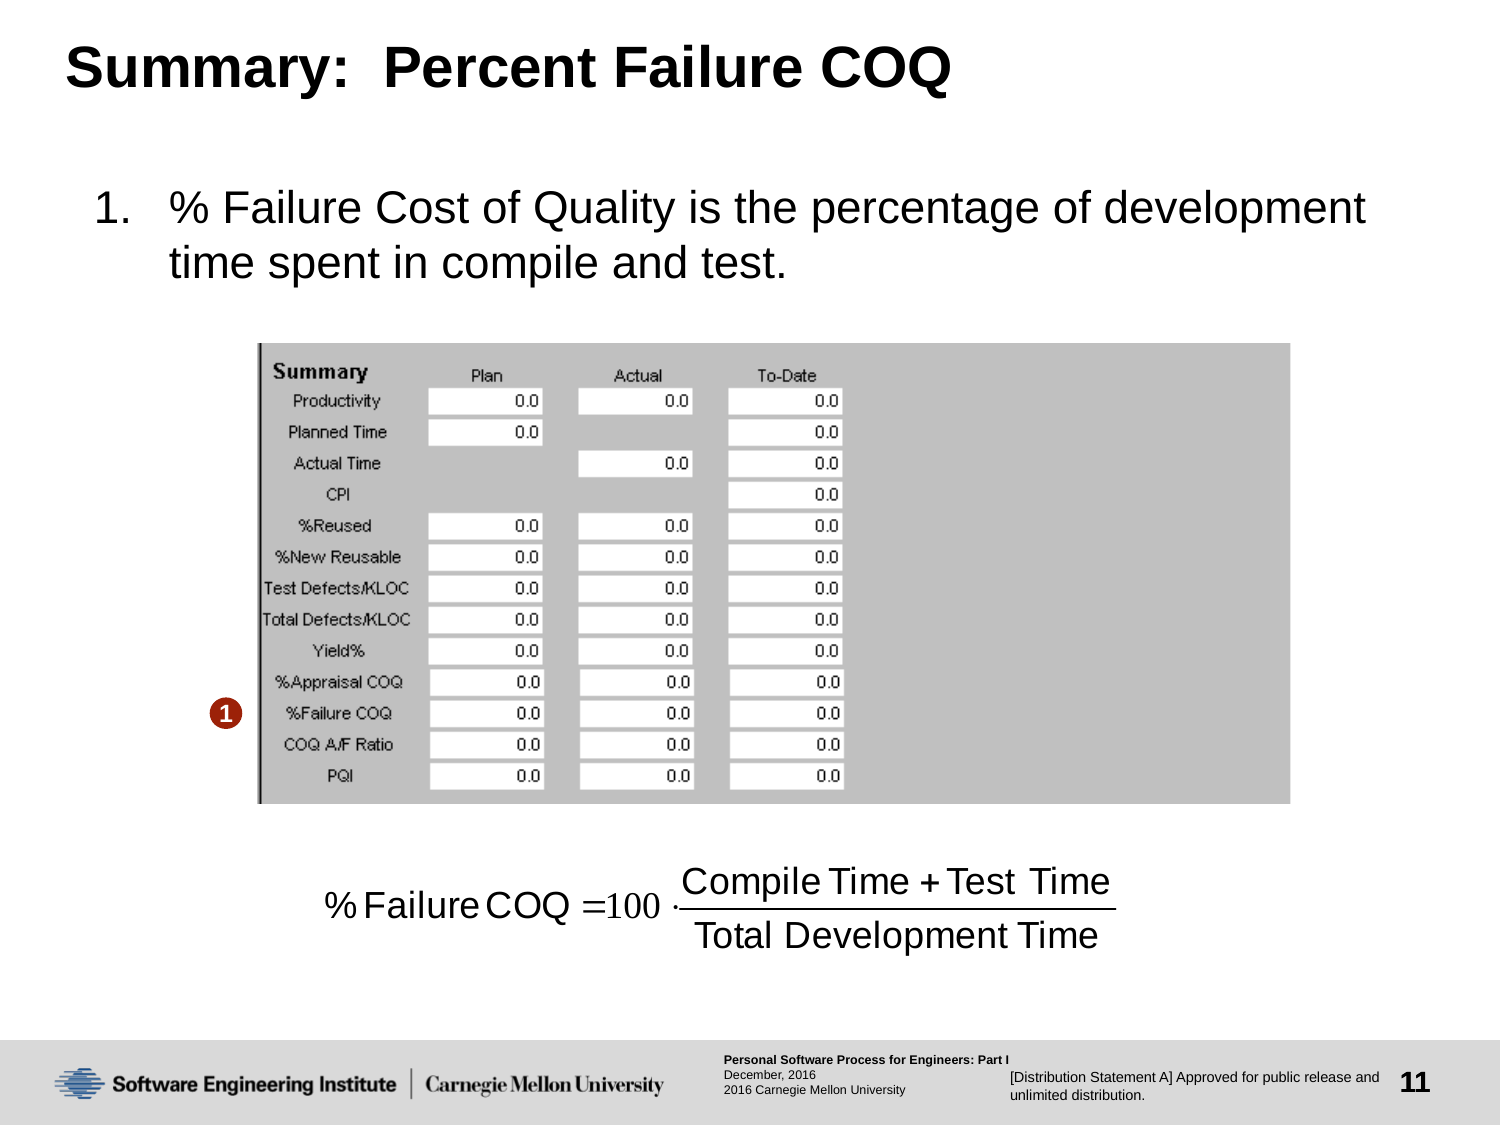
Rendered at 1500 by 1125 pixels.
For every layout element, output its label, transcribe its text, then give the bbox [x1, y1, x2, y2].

picture [209, 343, 1291, 804]
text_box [320, 859, 1123, 963]
title Summary: Percent Failure COQ [65, 37, 1313, 148]
list % Failure Cost of Quality is the percentage of development time spent in compile and test. [65, 177, 1431, 357]
picture [46, 1061, 673, 1104]
